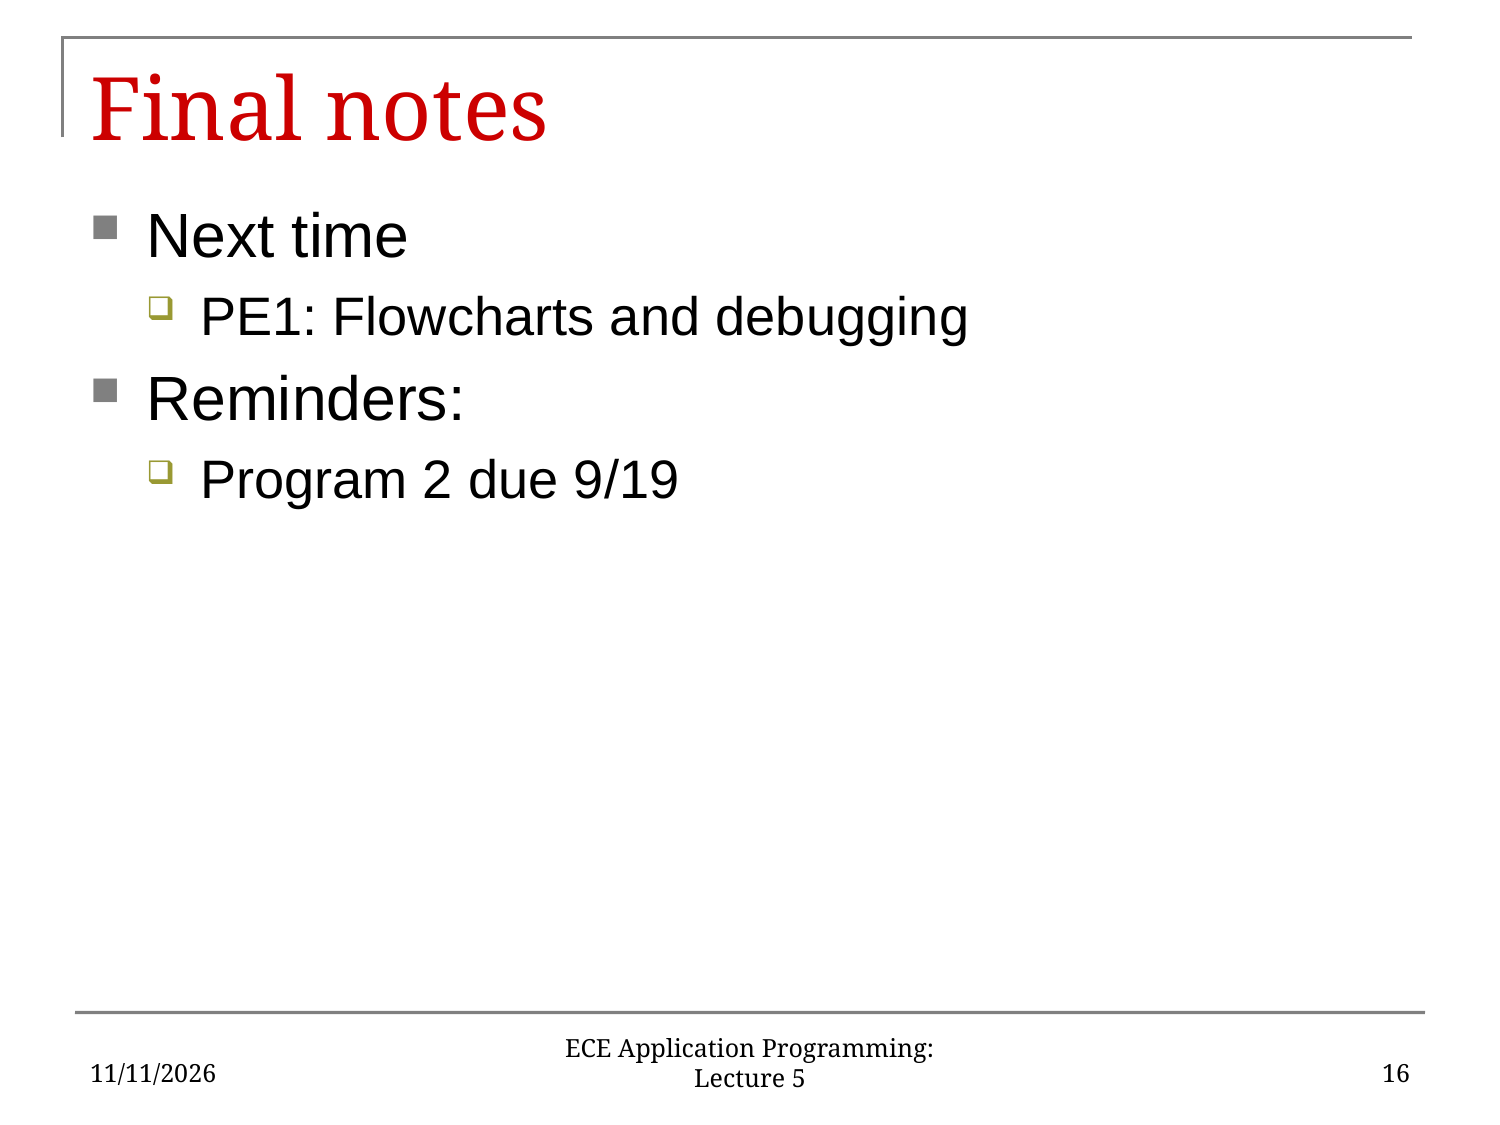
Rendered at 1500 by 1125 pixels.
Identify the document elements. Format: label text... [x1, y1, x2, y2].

slide_number 16 [1074, 1023, 1426, 1100]
footer ECE Application Programming: Lecture 5 [512, 1024, 988, 1101]
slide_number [74, 1023, 426, 1100]
list Next time PE1: Flowcharts and debugging Reminders: Program 2 due 9/19 [75, 187, 1425, 1006]
title Final notes [75, 45, 1425, 163]
